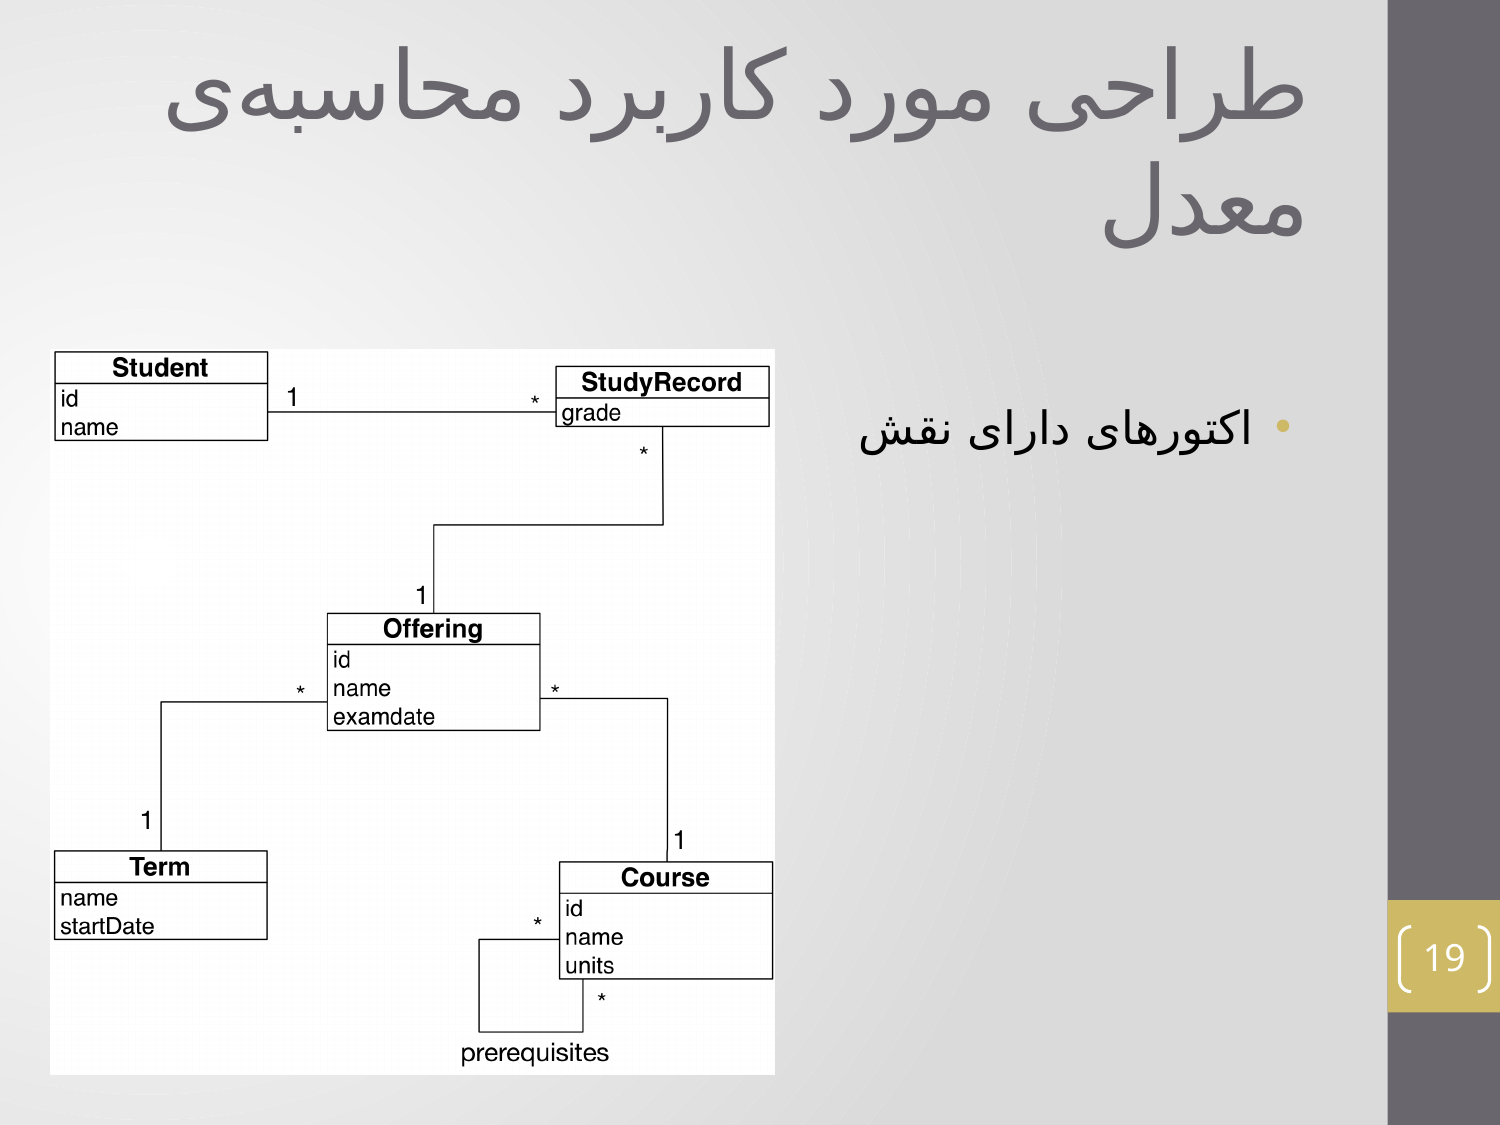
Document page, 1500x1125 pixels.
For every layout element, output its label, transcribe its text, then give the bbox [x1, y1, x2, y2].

title طراحی مورد کاربرد محاسبه‌ی معدل [75, 45, 1325, 233]
slide_number 19 [1397, 925, 1492, 994]
picture [49, 349, 776, 1076]
